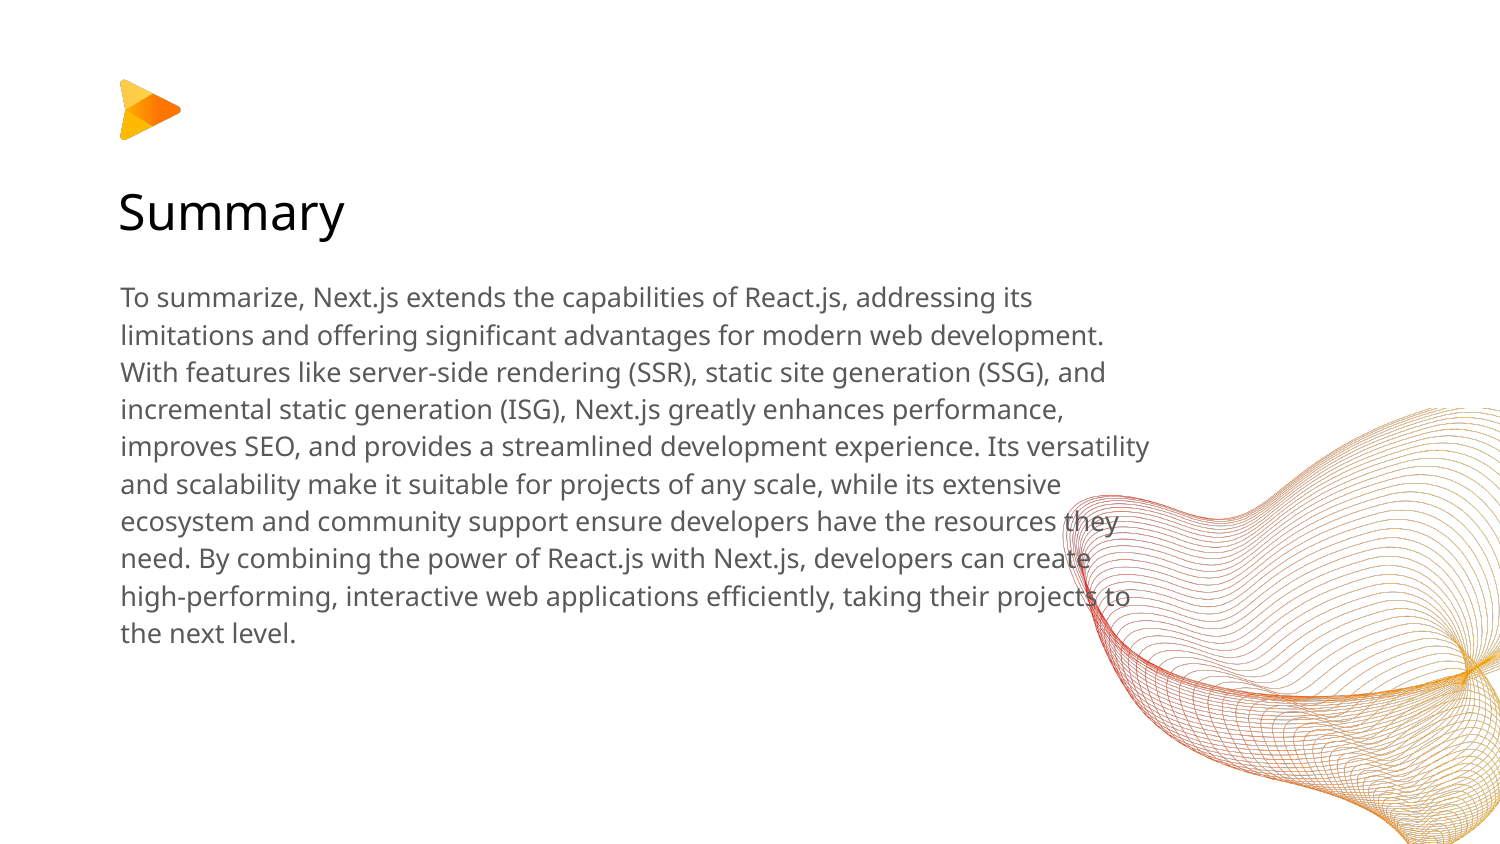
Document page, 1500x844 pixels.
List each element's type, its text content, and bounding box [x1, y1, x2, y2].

picture [1062, 408, 1500, 844]
subtitle To summarize, Next.js extends the capabilities of React.js, addressing its limitations and offering significant advantages for modern web development. With features like server-side rendering (SSR), static site generation (SSG), and incremental static generation (ISG), Next.js greatly enhances performance, improves SEO, and provides a streamlined development experience. Its versatility and scalability make it suitable for projects of any scale, while its extensive ecosystem and community support ensure developers have the resources they need. By combining the power of React.js with Next.js, developers can create high-performing, interactive web applications efficiently, taking their projects to the next level. [105, 260, 1168, 781]
title Summary [103, 151, 1168, 271]
picture [119, 78, 181, 140]
